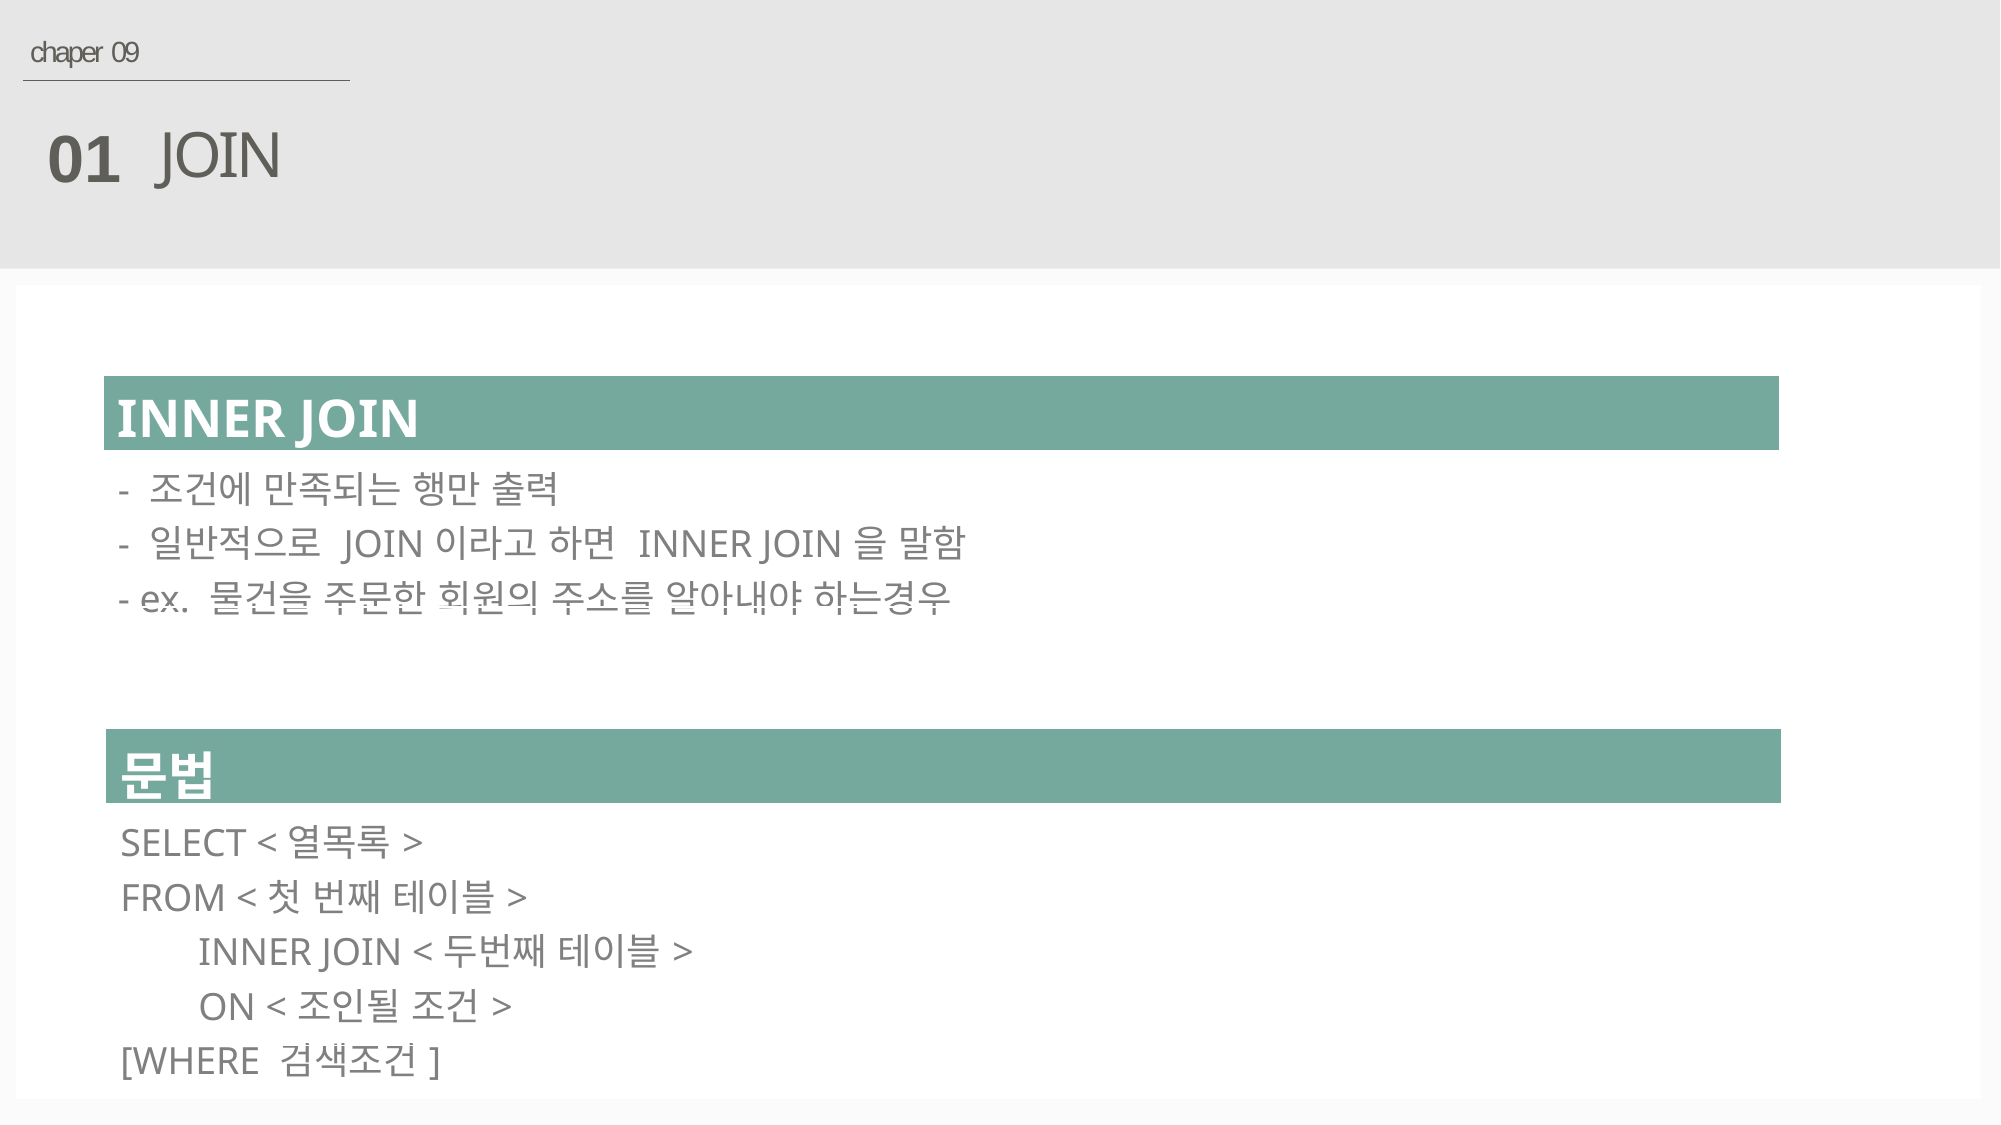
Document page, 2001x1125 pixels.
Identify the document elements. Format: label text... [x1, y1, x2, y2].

text_box [0, 0, 2000, 270]
table_header 문법 [106, 729, 1781, 803]
text_box [16, 285, 1981, 1099]
text_box JOIN [144, 107, 300, 198]
text_box 01 [32, 108, 137, 204]
table_cell SELECT <열목록> FROM <첫 번째 테이블> INNER JOIN <두번째 테이블> ON <조인될 조건> [WHERE 검색조건] [106, 808, 1781, 1045]
table_header INNER JOIN [104, 376, 1779, 450]
text_box chaper 09 [15, 25, 156, 76]
table_cell - 조건에 만족되는 행만 출력 - 일반적으로 JOIN이라고 하면 INNER JOIN을 말함 - ex. 물건을 주문한 회원의 주소를 알아내야 하는경우 [104, 455, 1779, 606]
